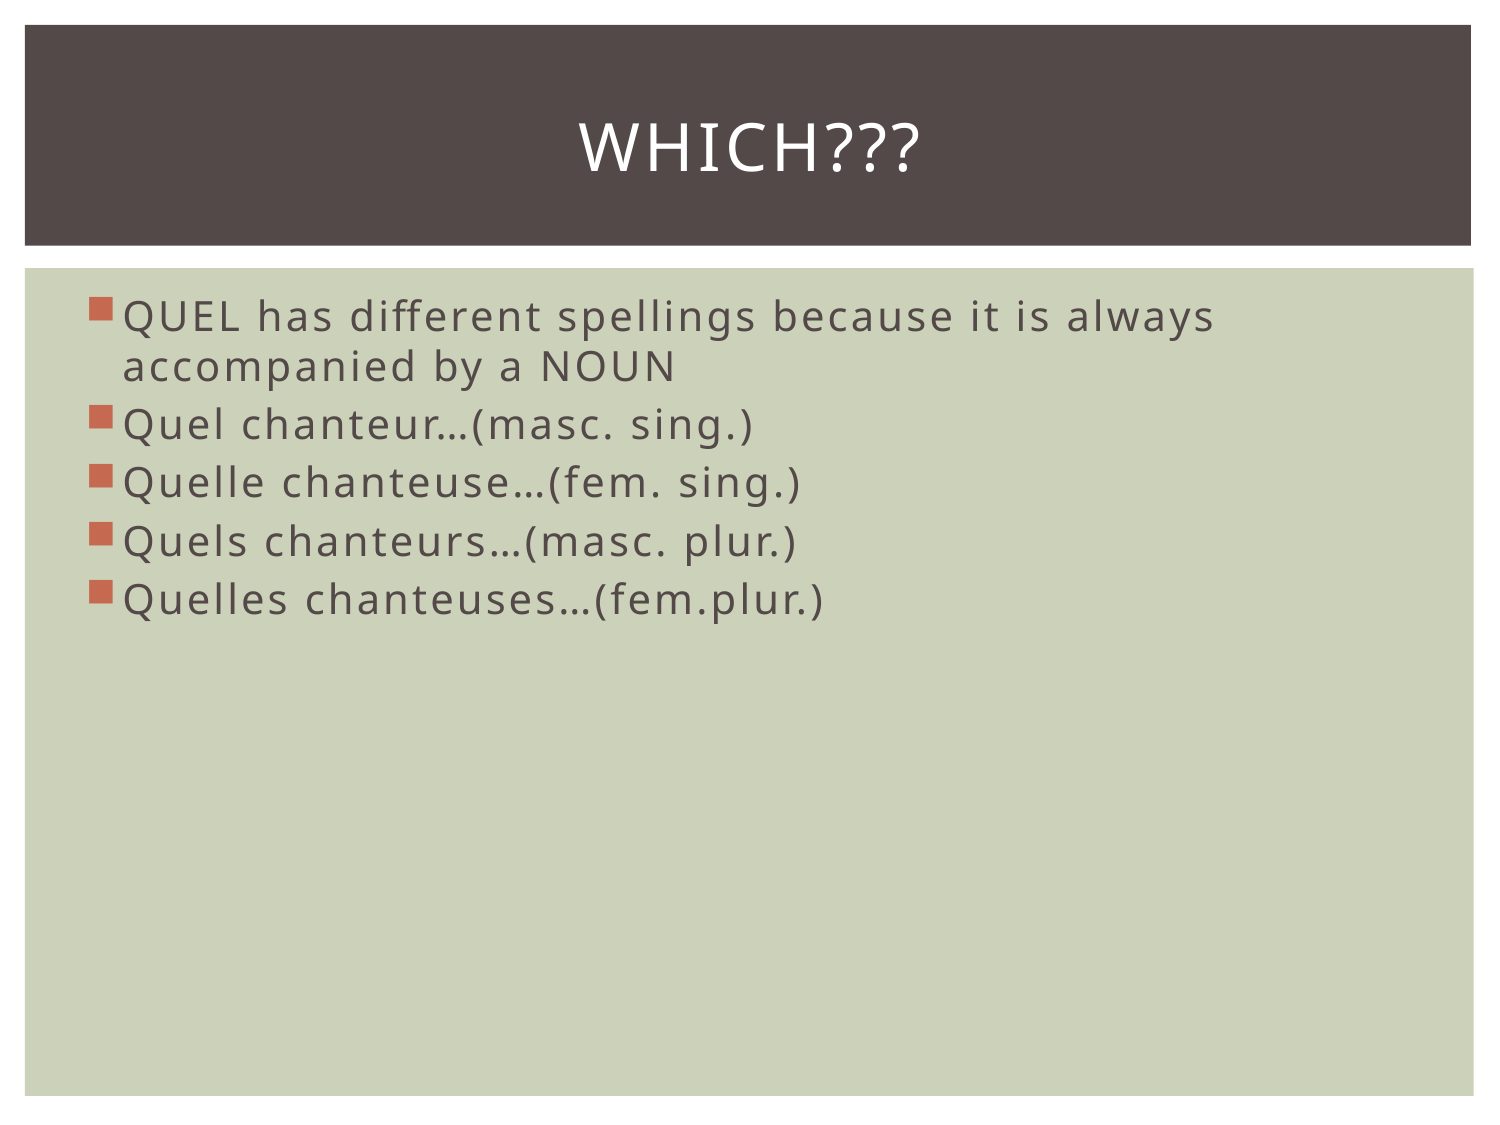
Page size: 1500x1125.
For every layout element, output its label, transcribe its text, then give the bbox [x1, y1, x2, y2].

list QUEL has different spellings because it is always accompanied by a NOUN Quel chanteur…(masc. sing.) Quelle chanteuse…(fem. sing.) Quels chanteurs…(masc. plur.) Quelles chanteuses…(fem.plur.) [62, 281, 1442, 1005]
title Which??? [62, 58, 1438, 232]
